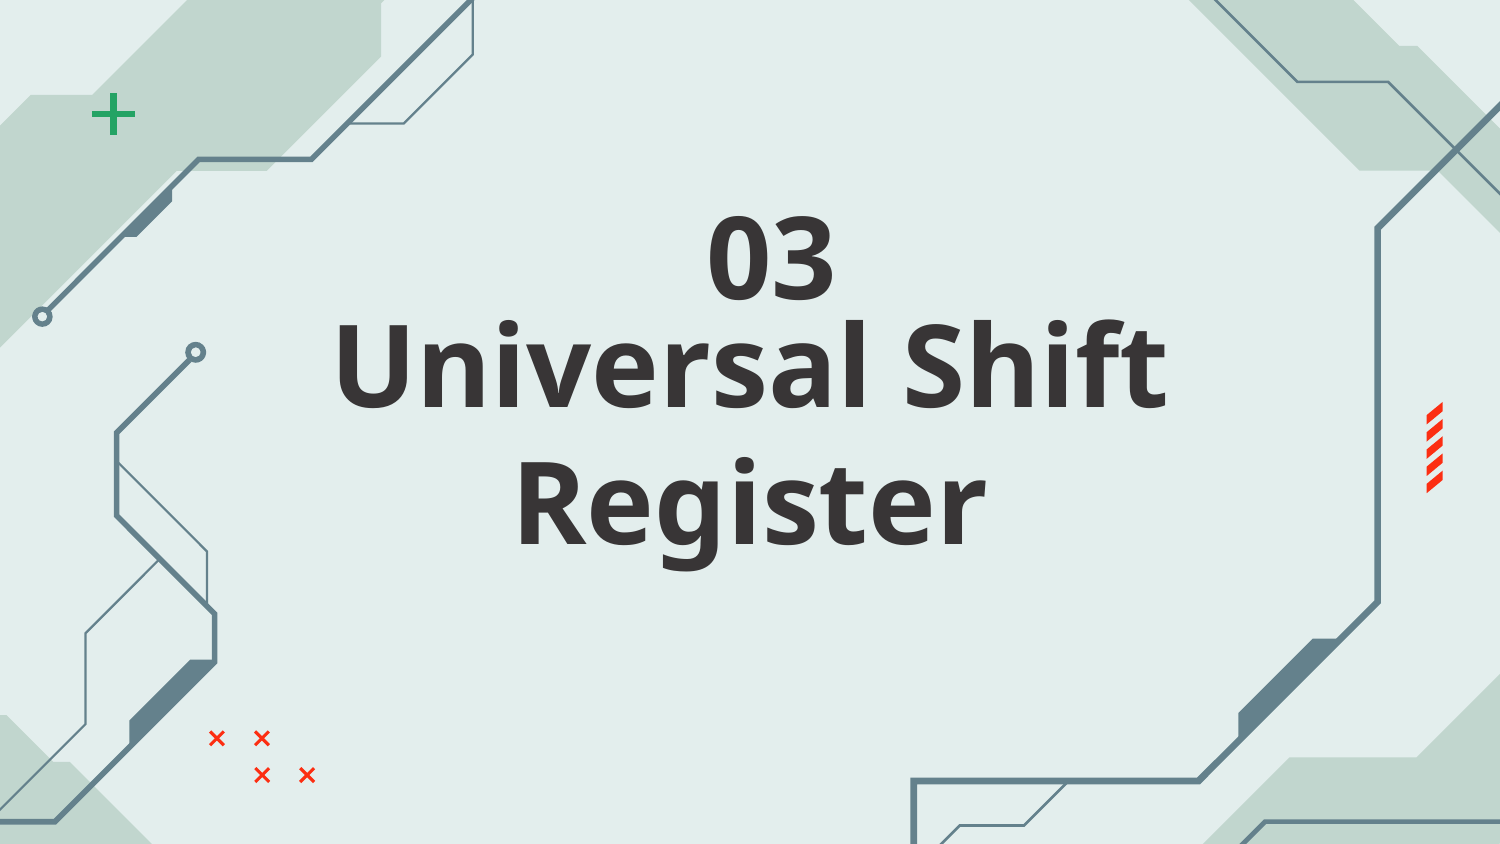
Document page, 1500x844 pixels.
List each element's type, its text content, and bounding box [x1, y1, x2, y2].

title 03 [642, 190, 902, 318]
title Universal Shift Register [216, 343, 1284, 517]
